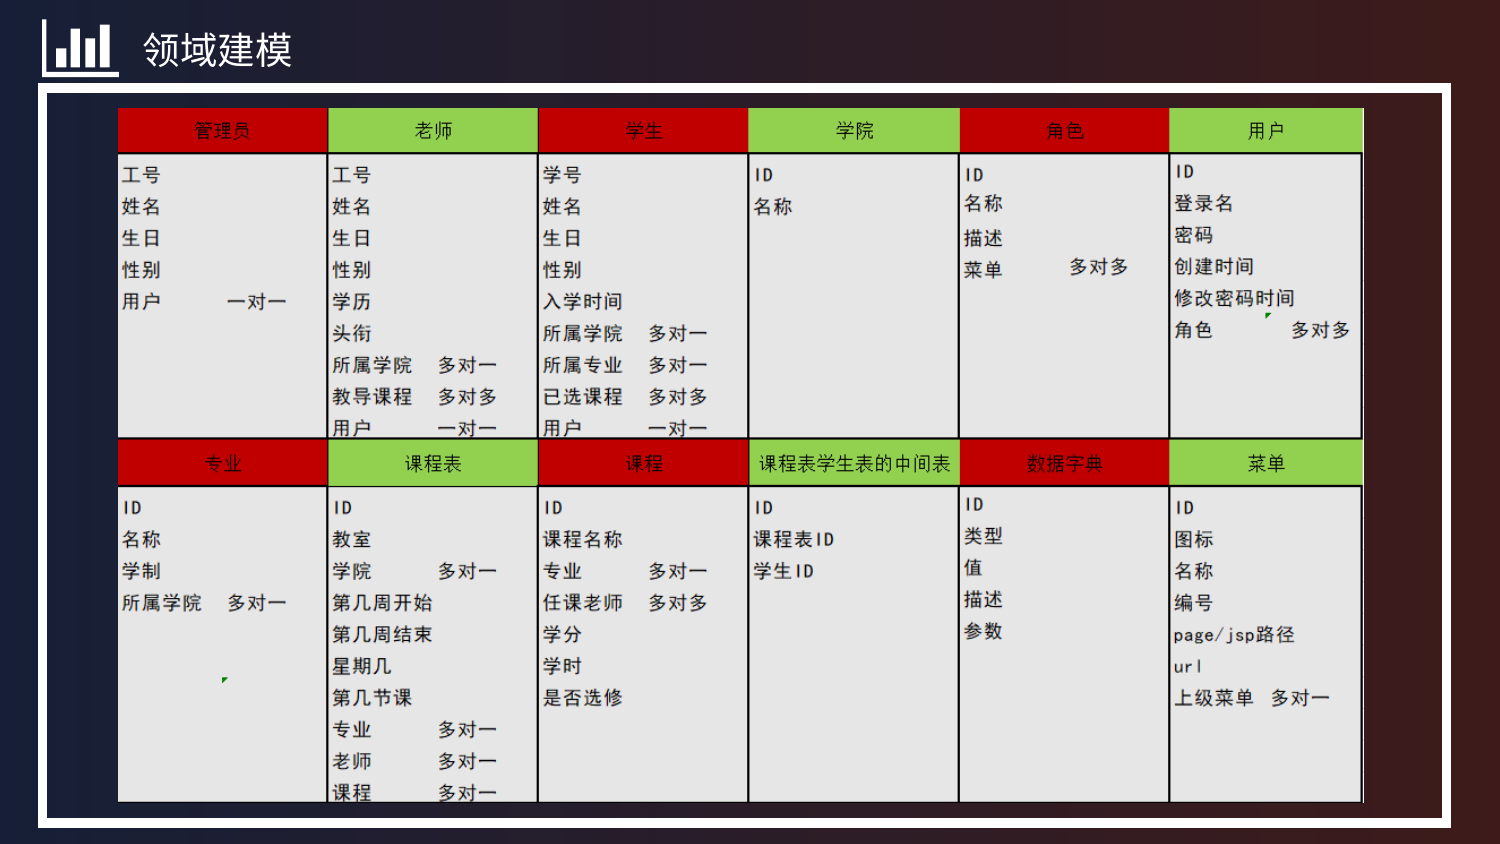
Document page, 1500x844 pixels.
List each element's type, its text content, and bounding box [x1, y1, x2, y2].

picture [118, 108, 1364, 803]
text_box [42, 19, 119, 78]
text_box 领域建模 [128, 19, 453, 80]
text_box [41, 87, 1448, 824]
